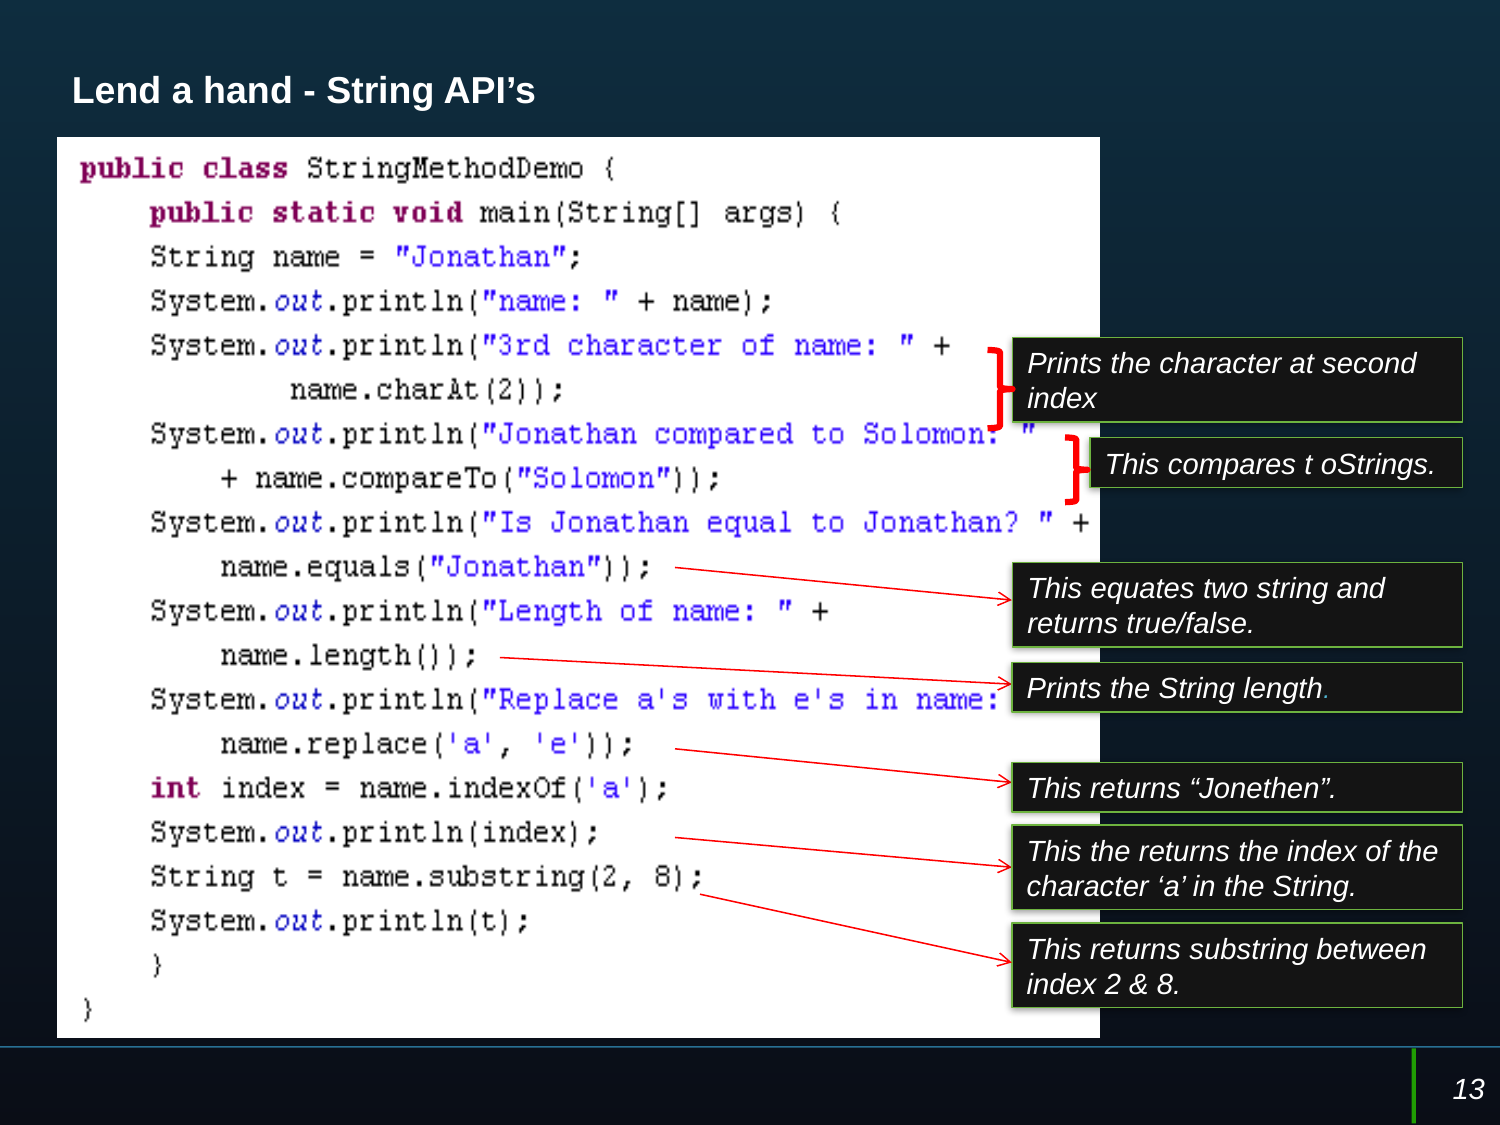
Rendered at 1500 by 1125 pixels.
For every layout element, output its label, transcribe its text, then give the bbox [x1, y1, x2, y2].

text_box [699, 893, 1013, 963]
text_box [674, 748, 1013, 783]
text_box Prints the character at second index [1105, 337, 1463, 423]
text_box Prints the String length. [1105, 662, 1463, 713]
slide_number 13 [1413, 1051, 1500, 1124]
text_box This the returns the index of the character ‘a’ in the String. [1105, 824, 1463, 910]
text_box This compares t oStrings. [1105, 437, 1463, 488]
picture [56, 137, 1101, 1038]
text_box This equates two string and returns true/false. [1105, 562, 1463, 648]
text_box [499, 657, 1013, 685]
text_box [674, 567, 1013, 601]
text_box This returns “Jonethen”. [1105, 762, 1463, 813]
text_box This returns substring between index 2 & 8. [1105, 922, 1463, 1008]
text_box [674, 837, 1013, 869]
title Lend a hand - String API’s [57, 58, 1434, 159]
